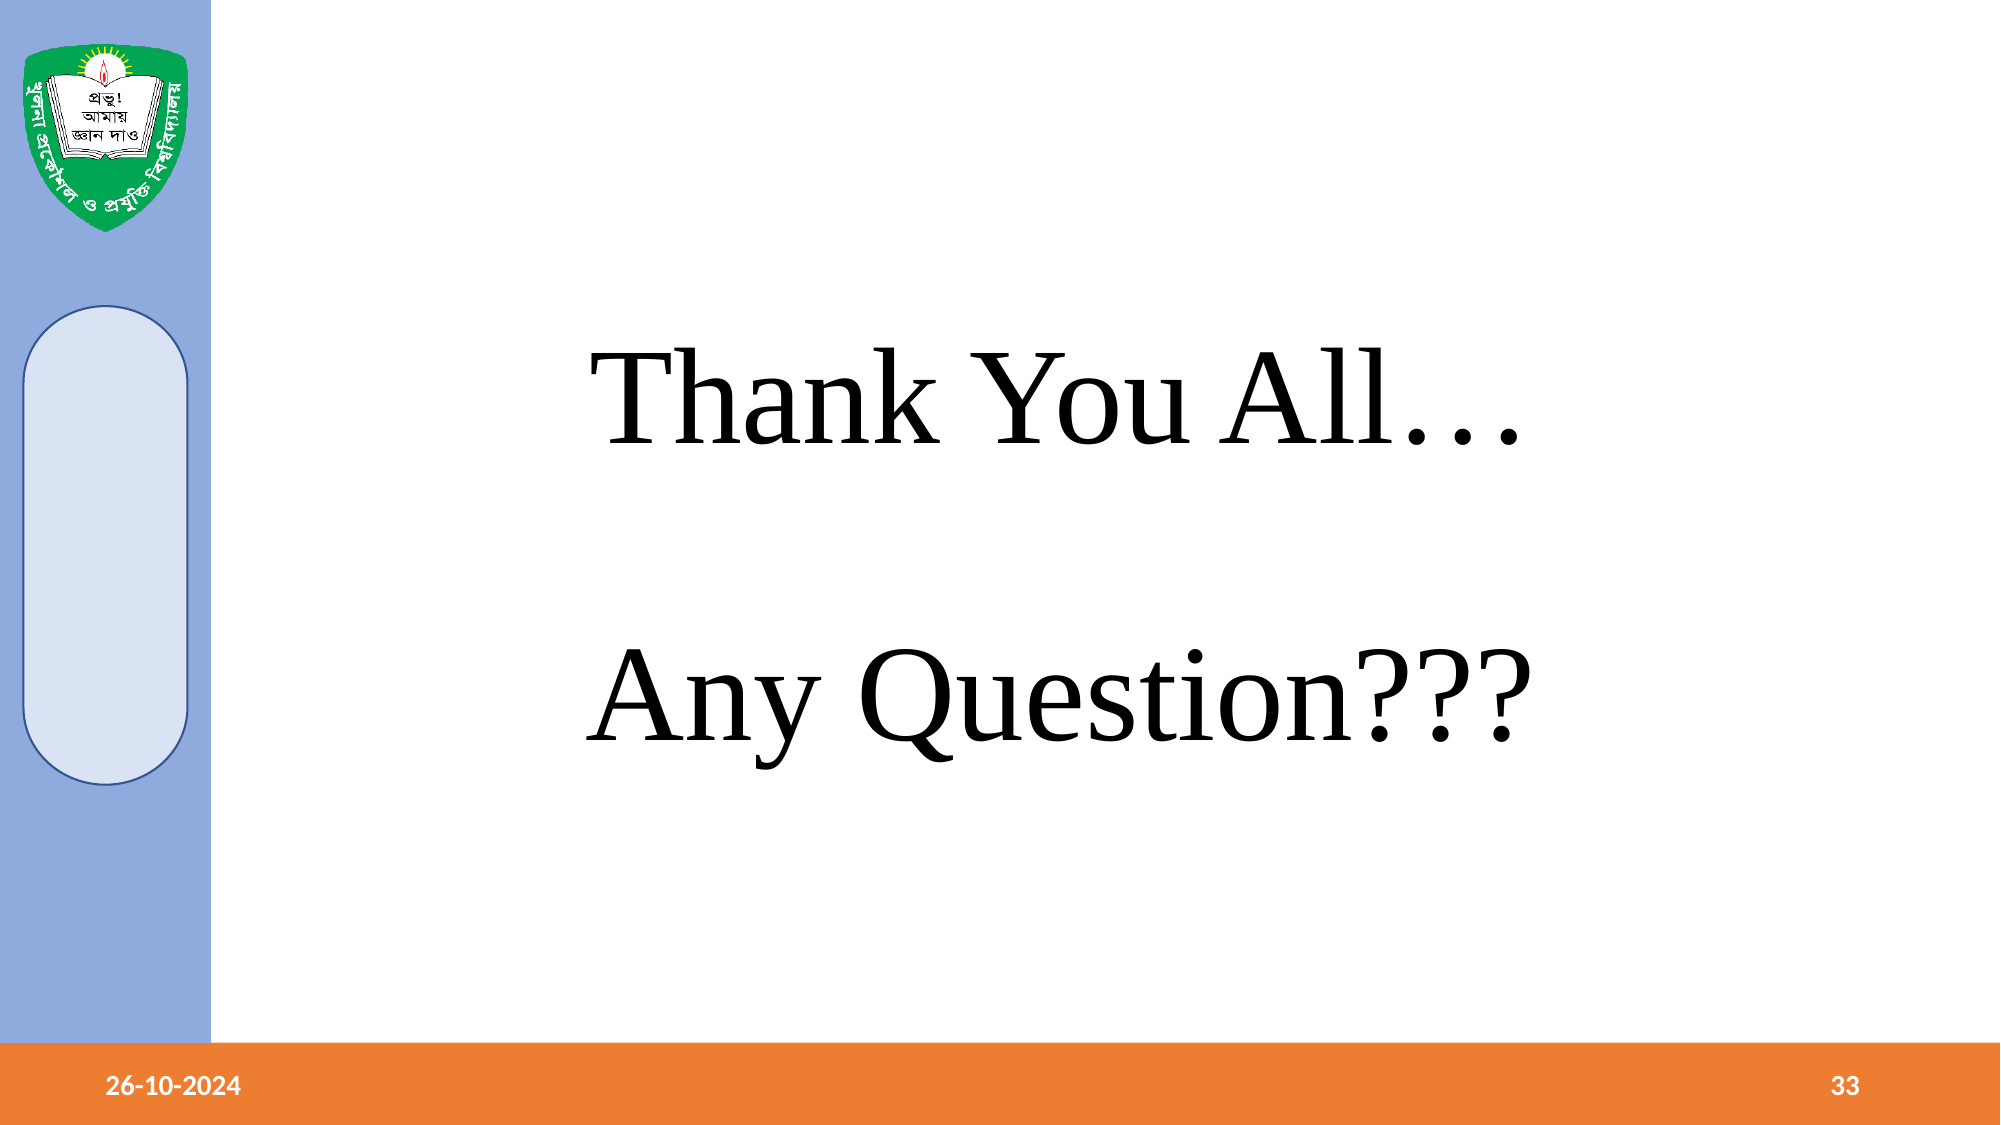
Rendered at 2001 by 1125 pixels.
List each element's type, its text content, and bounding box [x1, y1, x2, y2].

picture [23, 44, 188, 232]
title Thank You All… Any Question??? [470, 317, 1652, 777]
